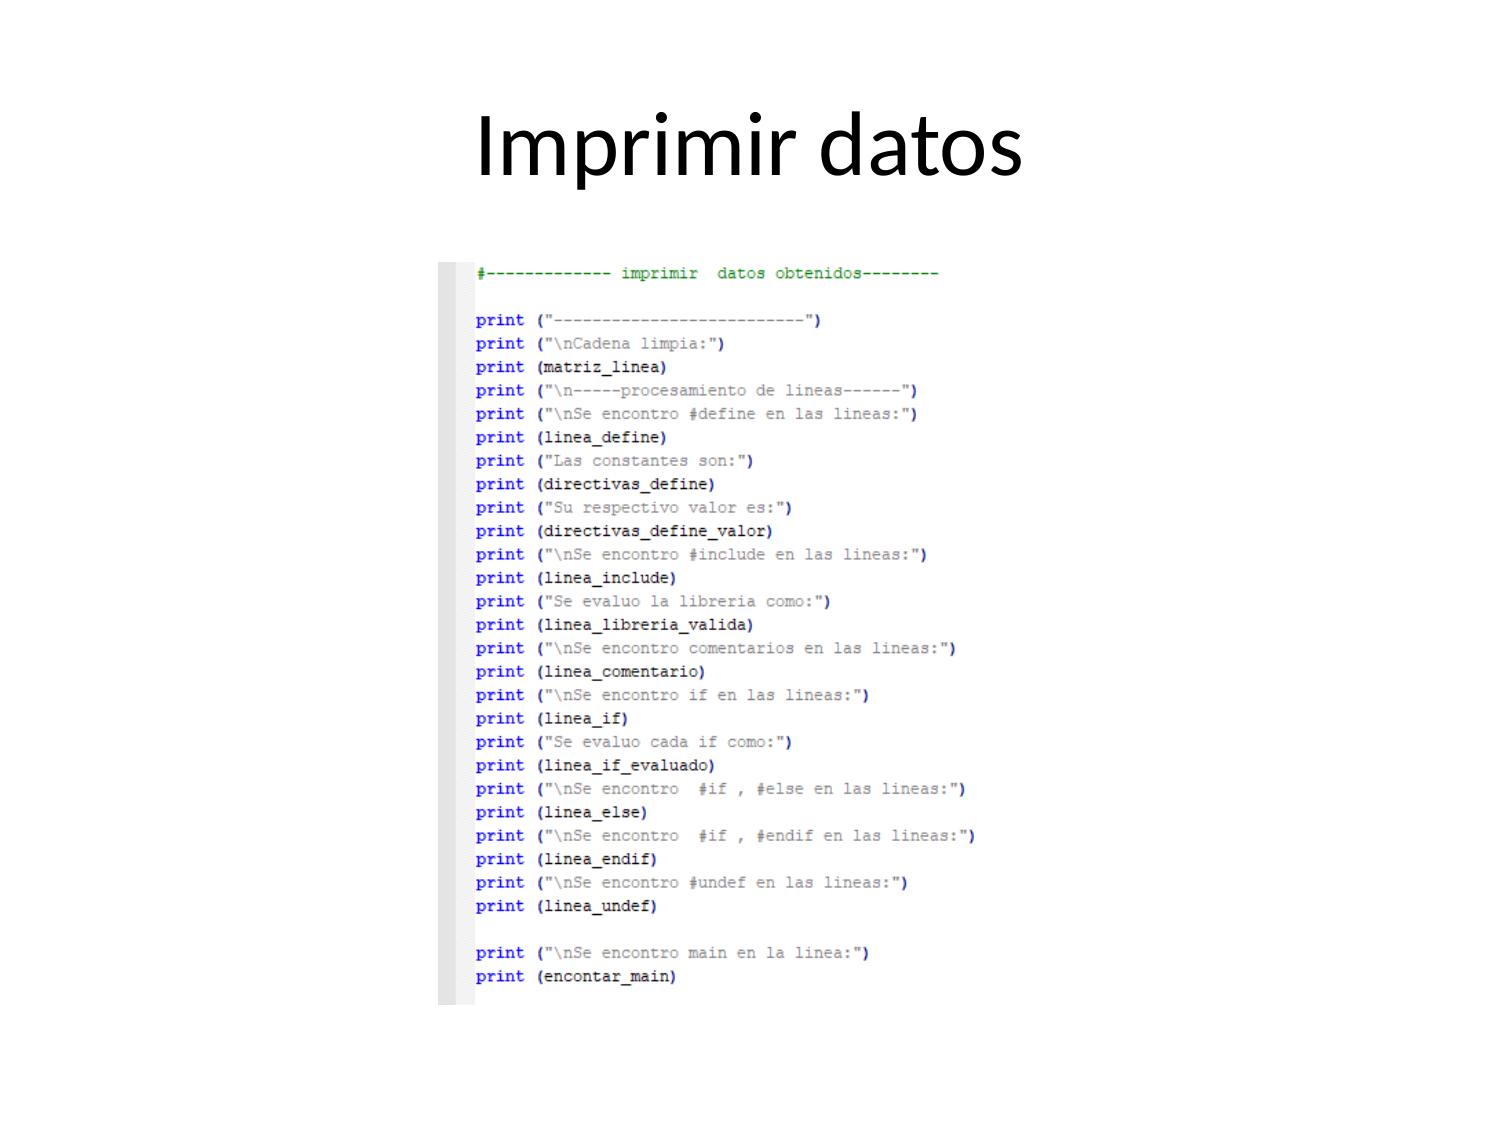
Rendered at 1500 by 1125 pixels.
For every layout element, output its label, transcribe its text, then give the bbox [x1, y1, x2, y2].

title Imprimir datos [75, 45, 1425, 233]
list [437, 262, 1063, 1006]
